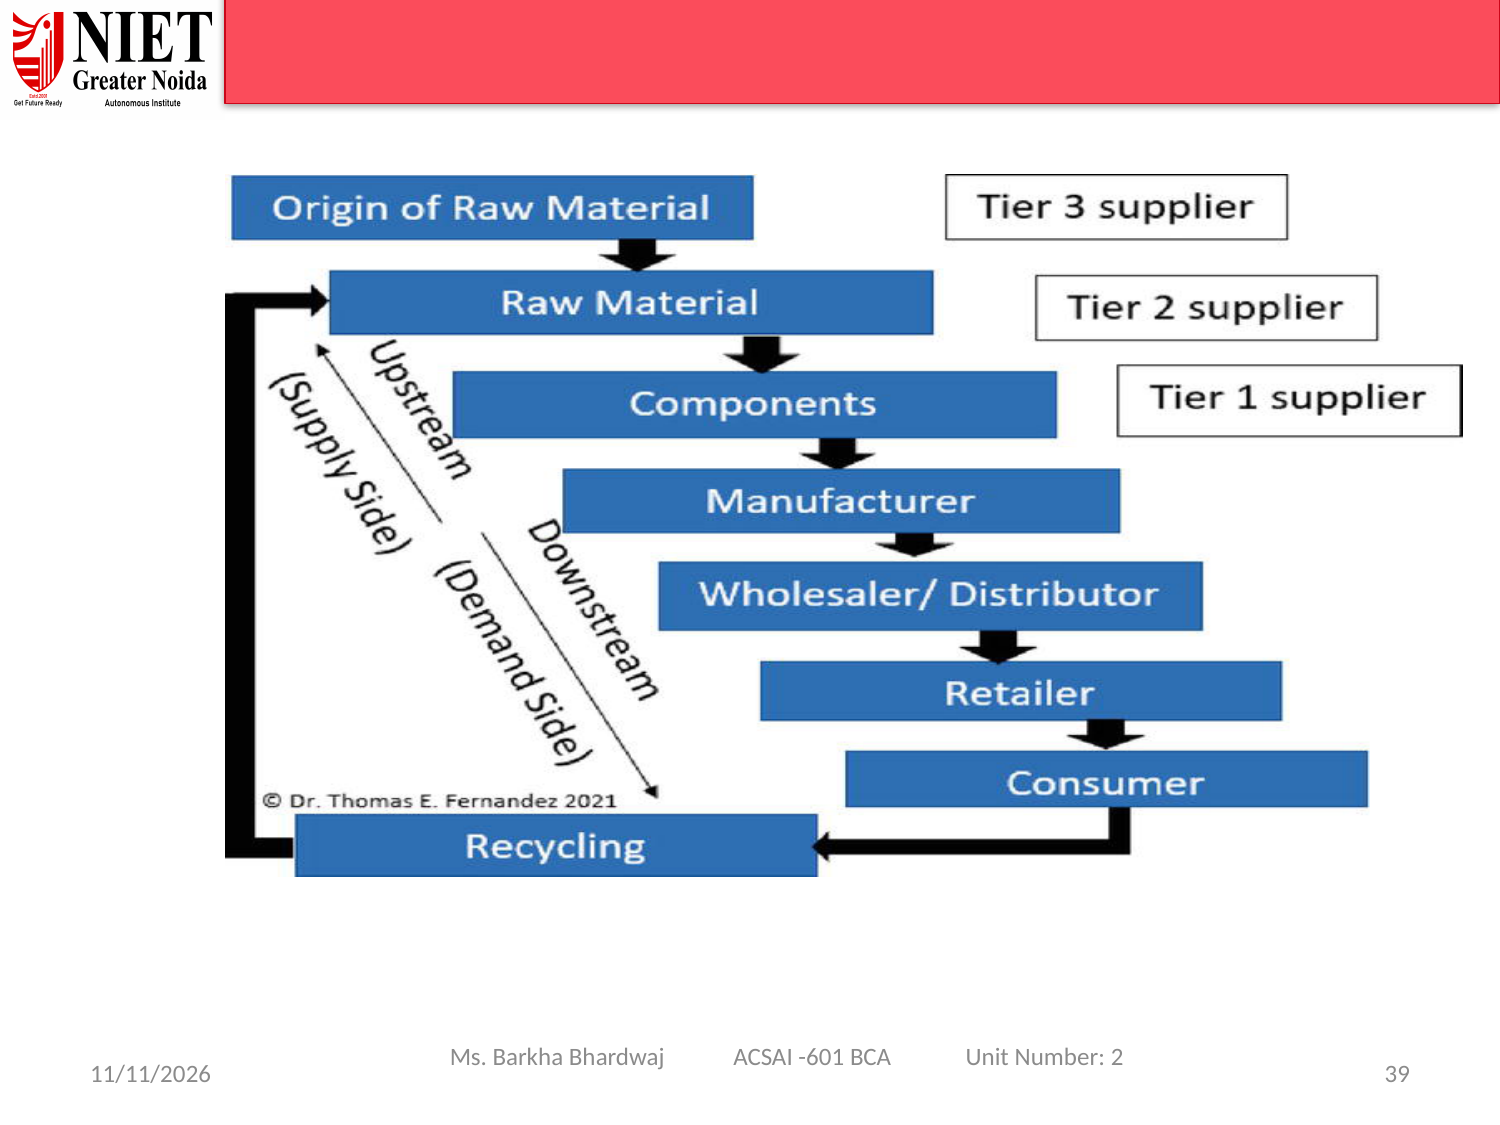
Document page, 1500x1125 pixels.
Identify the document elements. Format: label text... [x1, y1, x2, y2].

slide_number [75, 1042, 425, 1103]
picture [0, 0, 225, 120]
footer Ms. Barkha Bhardwaj ACSAI -601 BCA Unit Number: 2 [375, 1025, 1200, 1085]
slide_number 39 [1074, 1042, 1425, 1103]
text_box [224, 0, 1500, 104]
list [224, 174, 1463, 877]
